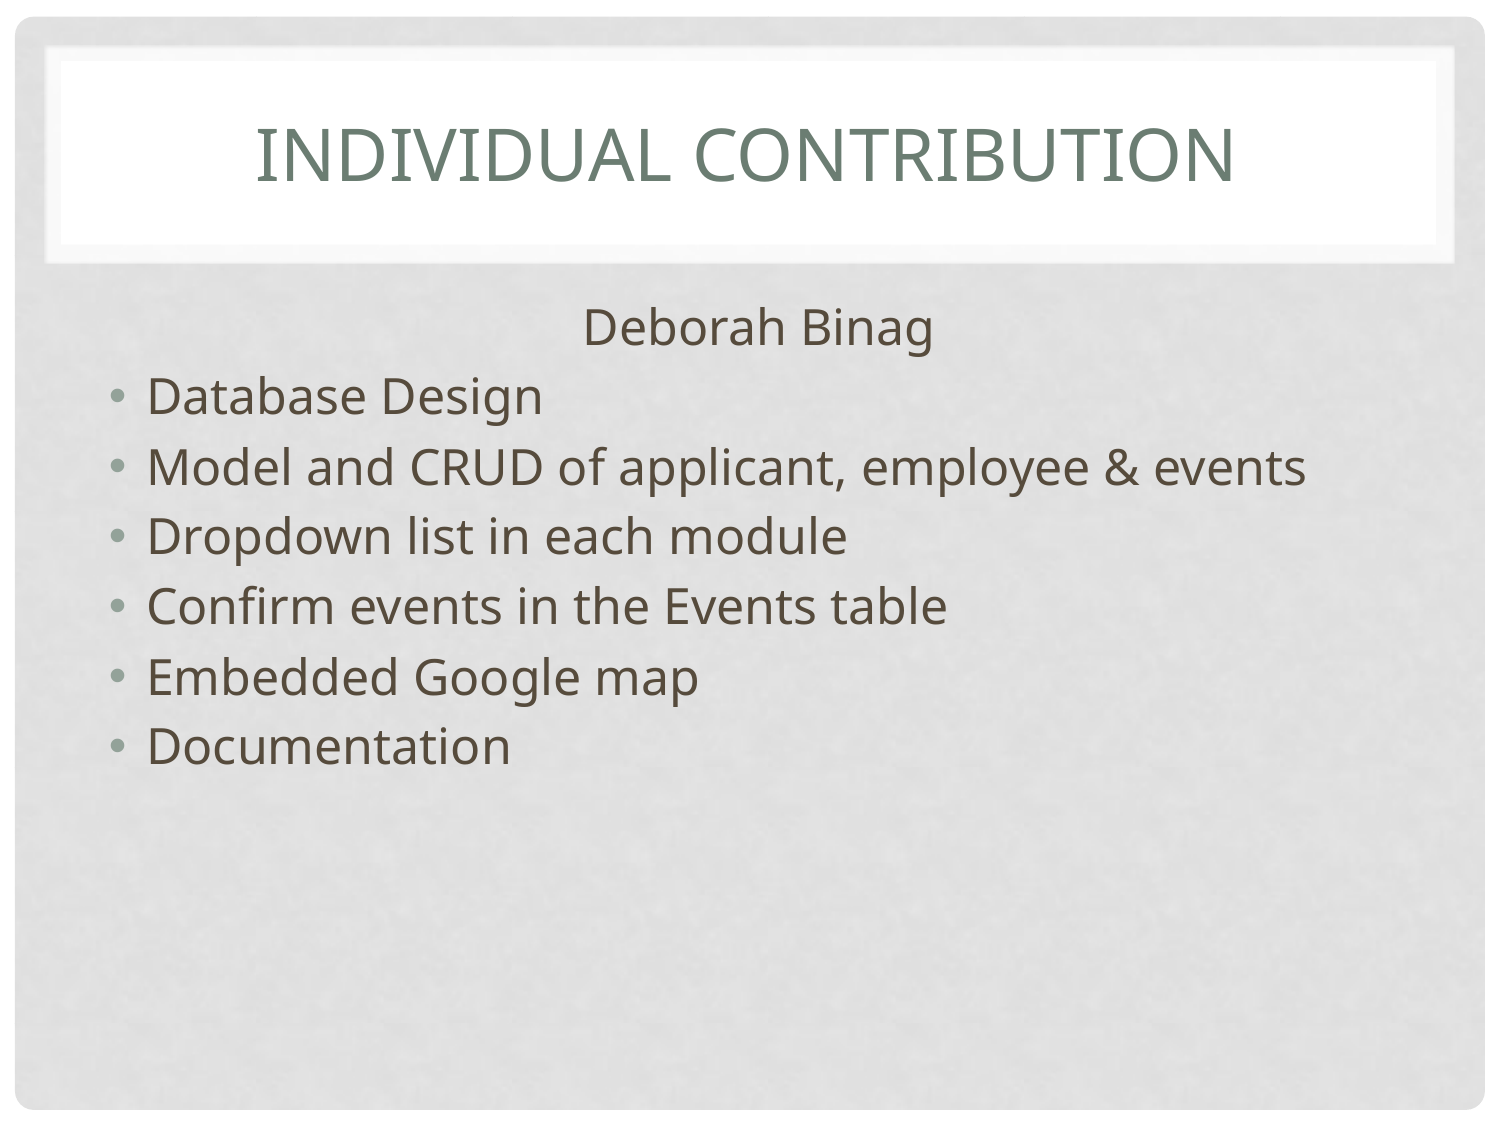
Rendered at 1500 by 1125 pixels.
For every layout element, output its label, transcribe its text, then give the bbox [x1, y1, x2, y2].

title Individual contribution [69, 66, 1425, 238]
list Deborah Binag Database Design Model and CRUD of applicant, employee & events Dropdown list in each module Confirm events in the Events table Embedded Google map Documentation [75, 287, 1425, 1005]
